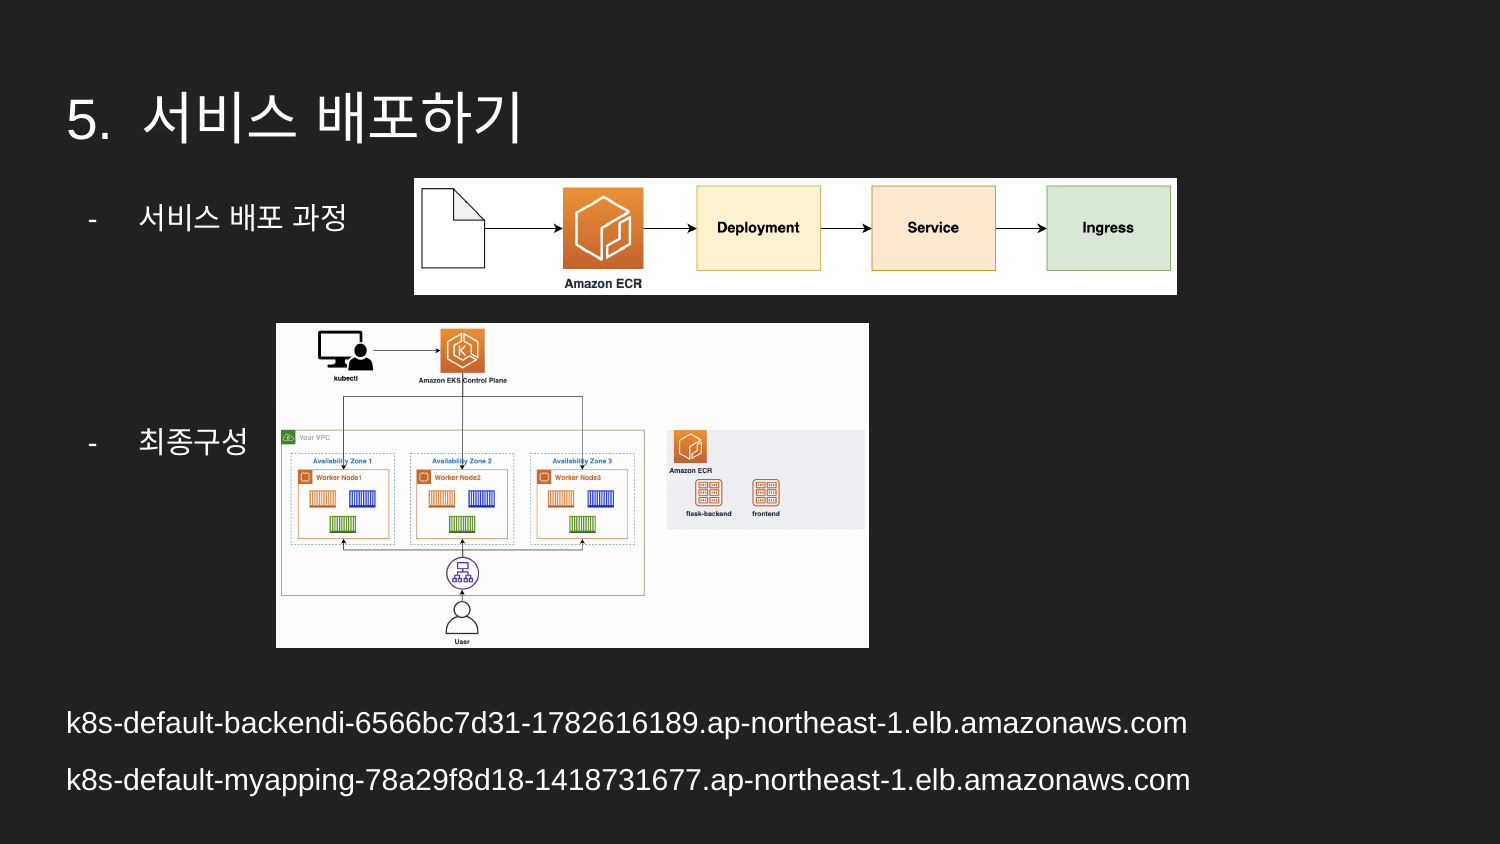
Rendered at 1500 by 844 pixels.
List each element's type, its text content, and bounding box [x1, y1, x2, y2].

list 서비스 배포 과정 최종구성 k8s-default-backendi-6566bc7d31-1782616189.ap-northeast-1.elb.amazonaws.com k8s-default-myapping-78a29f8d18-1418731677.ap-northeast-1.elb.amazonaws.com [51, 189, 1449, 813]
picture [275, 322, 870, 648]
picture [414, 178, 1177, 295]
title 5. 서비스 배포하기 [51, 72, 1449, 167]
